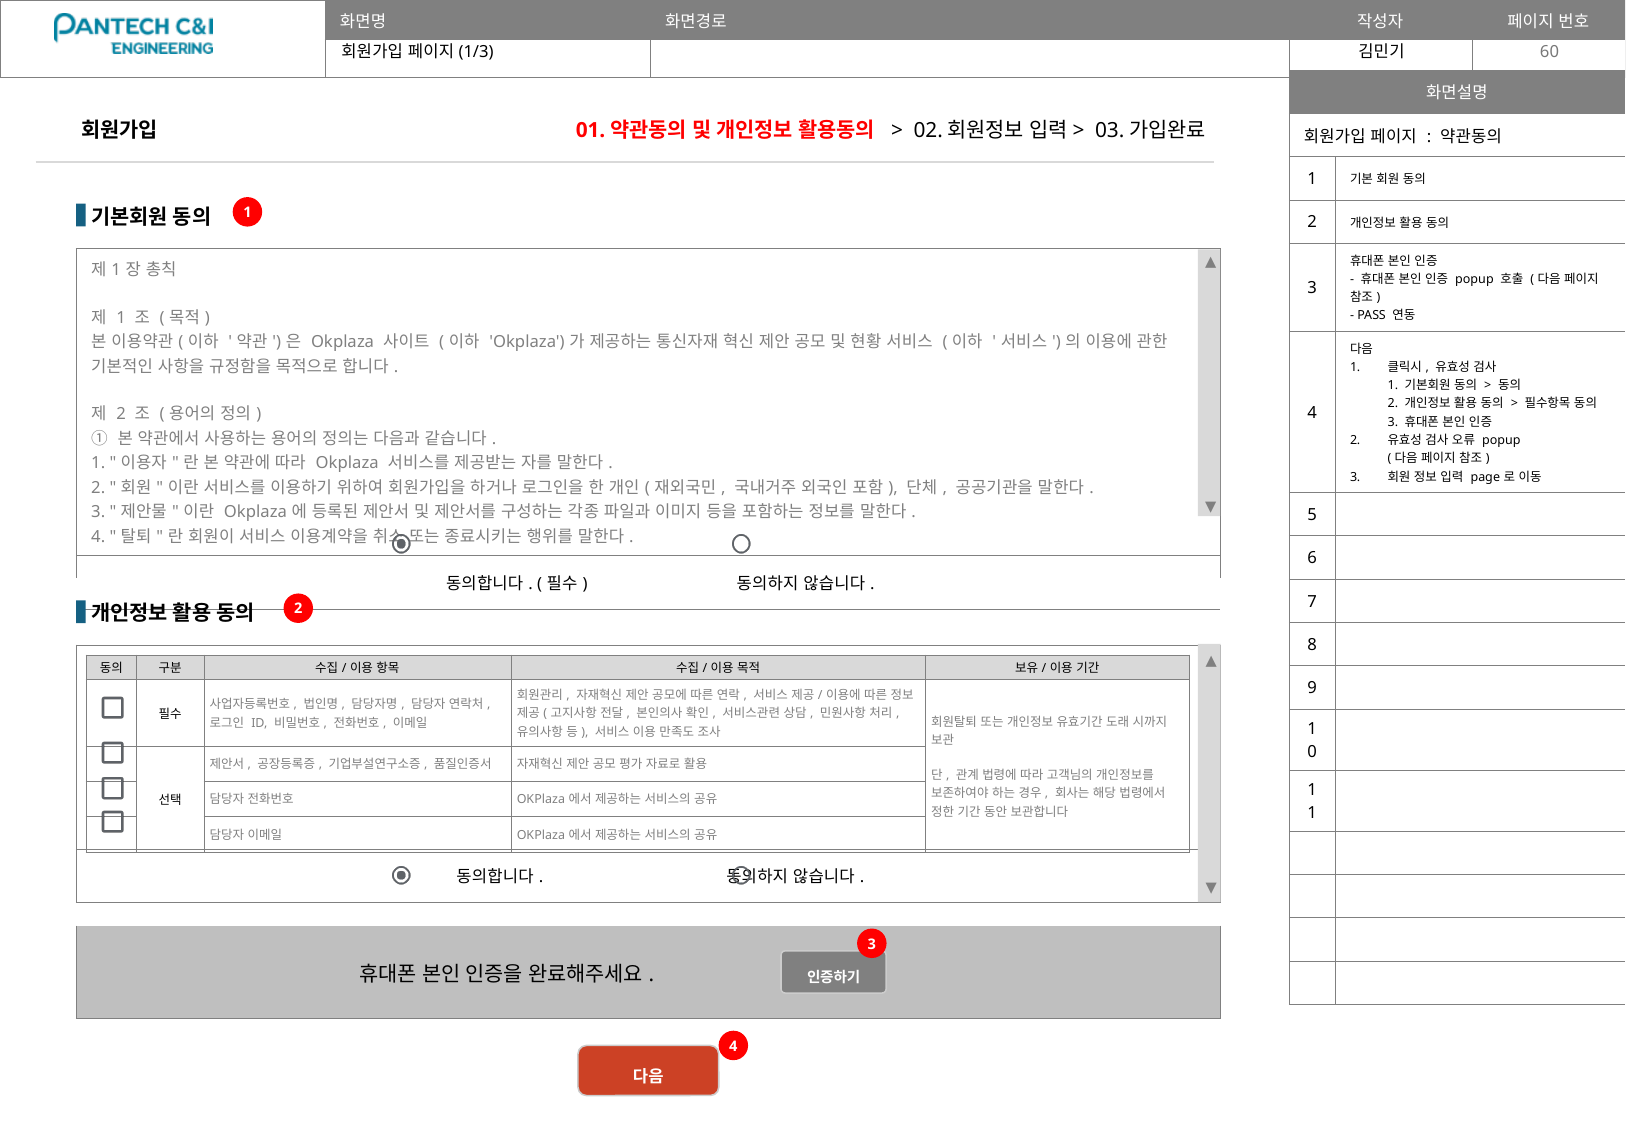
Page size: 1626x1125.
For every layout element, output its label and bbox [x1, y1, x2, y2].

table_cell [1336, 962, 1625, 1004]
table_cell [1290, 962, 1335, 1004]
table_cell [512, 680, 925, 746]
picture [97, 693, 128, 723]
table_cell [77, 646, 1197, 849]
table_cell [205, 747, 511, 781]
table_cell [512, 782, 925, 816]
table_header [87, 656, 136, 679]
table_cell [137, 747, 204, 852]
picture [389, 532, 413, 555]
table_cell [87, 782, 136, 816]
text_box [232, 197, 263, 227]
table_cell [926, 680, 1189, 852]
table_cell [77, 850, 1197, 902]
table_cell [1336, 710, 1625, 770]
table_cell [205, 680, 511, 746]
table_cell [1290, 771, 1335, 831]
picture [389, 863, 413, 887]
table_cell [77, 249, 1220, 555]
table_cell [1290, 493, 1335, 535]
table_header [137, 656, 204, 679]
table_cell [1290, 332, 1335, 492]
table_cell [1290, 710, 1335, 770]
text_box [1197, 643, 1221, 903]
table_header [205, 656, 511, 679]
table_cell [1336, 536, 1625, 579]
table_cell [1336, 244, 1625, 331]
text_box [75, 599, 87, 625]
picture [54, 13, 213, 54]
table_cell [1336, 832, 1625, 874]
table_cell [205, 817, 511, 852]
table_cell [1290, 114, 1625, 156]
text_box [1197, 249, 1221, 517]
text_box [75, 202, 87, 228]
table_cell [512, 817, 925, 852]
table_cell [87, 817, 136, 852]
table_cell [1336, 580, 1625, 622]
table_cell [1336, 666, 1625, 709]
table_cell [1290, 623, 1335, 665]
table_cell [1336, 918, 1625, 961]
table_cell [512, 747, 925, 781]
table_cell [205, 782, 511, 816]
text_box [781, 928, 887, 994]
picture [98, 738, 128, 768]
table_cell [77, 556, 1220, 578]
table_cell [1336, 201, 1625, 243]
table_cell [137, 680, 204, 746]
table_cell [87, 680, 136, 746]
table_cell [1290, 918, 1335, 961]
picture [98, 807, 128, 837]
table_cell [1290, 875, 1335, 917]
table_header [77, 926, 1220, 1018]
text_box [66, 106, 260, 151]
table_cell [1290, 201, 1335, 243]
table_cell [1290, 832, 1335, 874]
table_cell [1290, 157, 1335, 200]
picture [729, 863, 753, 887]
picture [729, 532, 753, 555]
table_cell [1336, 875, 1625, 917]
table_header [1290, 71, 1625, 113]
table_cell [1336, 157, 1625, 200]
table_header [77, 578, 1220, 645]
text_box [577, 1030, 749, 1096]
table_cell [1290, 244, 1335, 331]
table_cell [1336, 332, 1625, 492]
text_box [283, 593, 314, 623]
table_header [512, 656, 925, 679]
table_header [77, 182, 1220, 248]
text_box [446, 106, 1221, 151]
table_cell [1290, 580, 1335, 622]
table_cell [1290, 536, 1335, 579]
table_cell [1336, 771, 1625, 831]
table_cell [1336, 623, 1625, 665]
picture [98, 773, 128, 803]
text_box [326, 33, 649, 68]
table_header [926, 656, 1189, 679]
table_cell [1336, 493, 1625, 535]
table_cell [87, 747, 136, 781]
table_cell [1290, 666, 1335, 709]
slide_number [1474, 33, 1625, 70]
